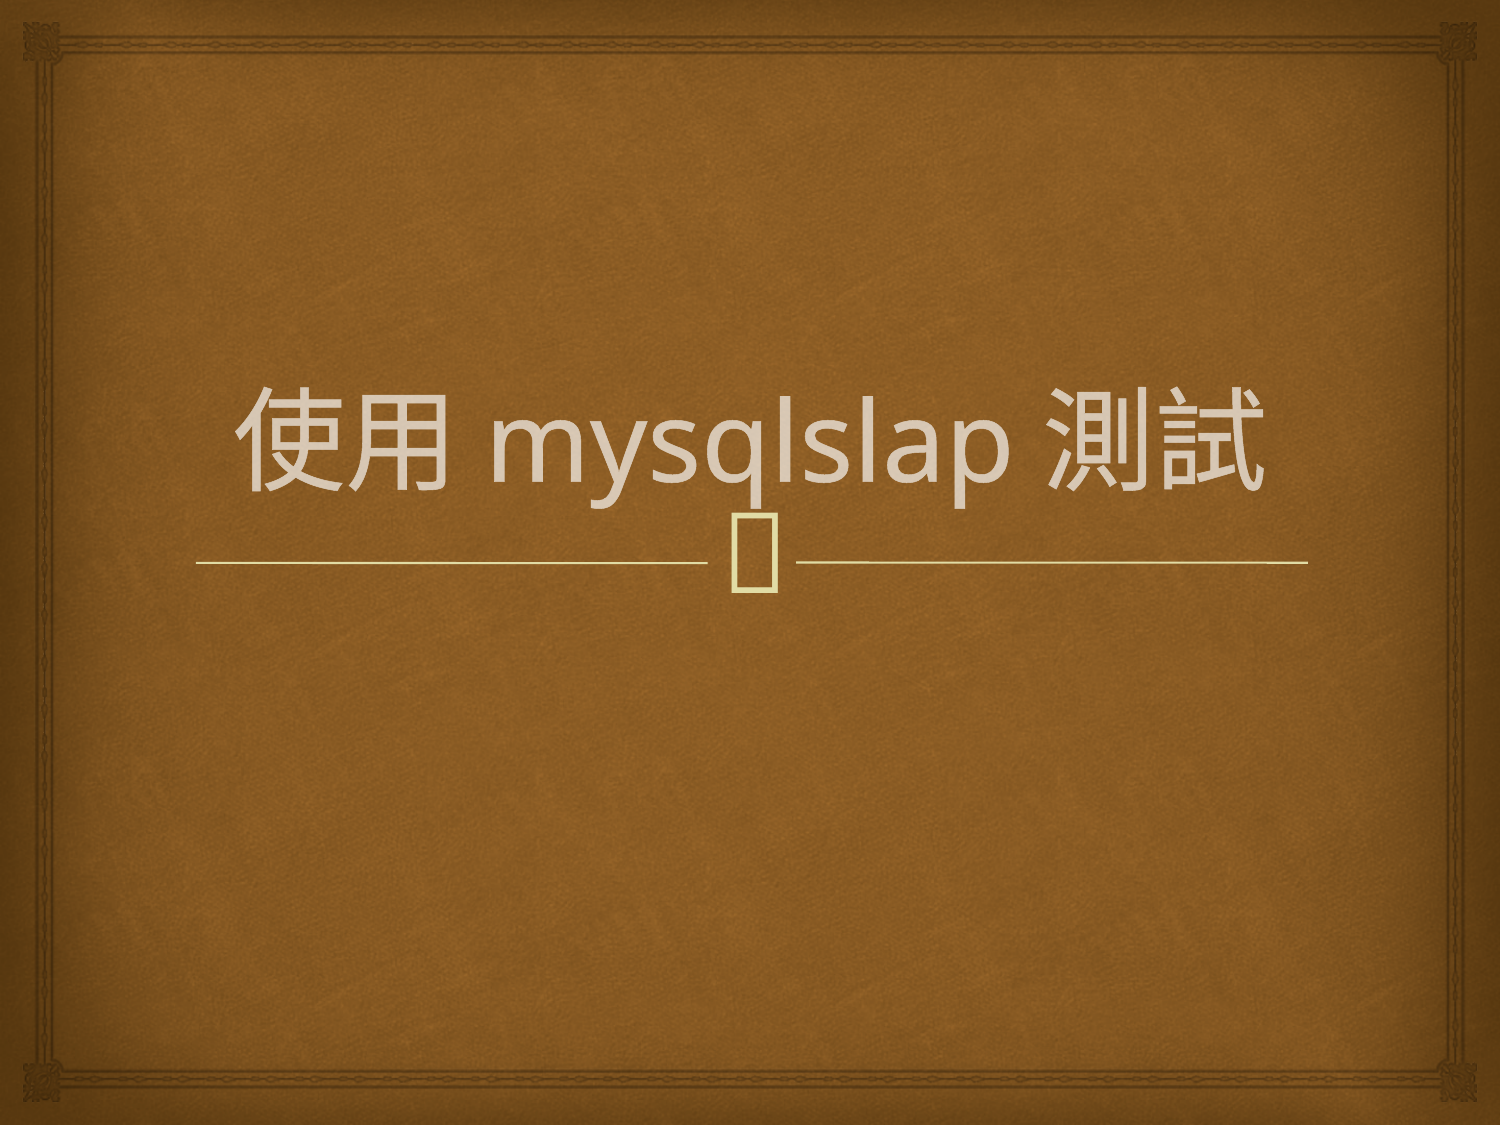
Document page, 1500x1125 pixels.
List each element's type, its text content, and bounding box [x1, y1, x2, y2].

picture [0, 0, 1500, 1125]
title 使用mysqlslap測試 [194, 227, 1306, 512]
